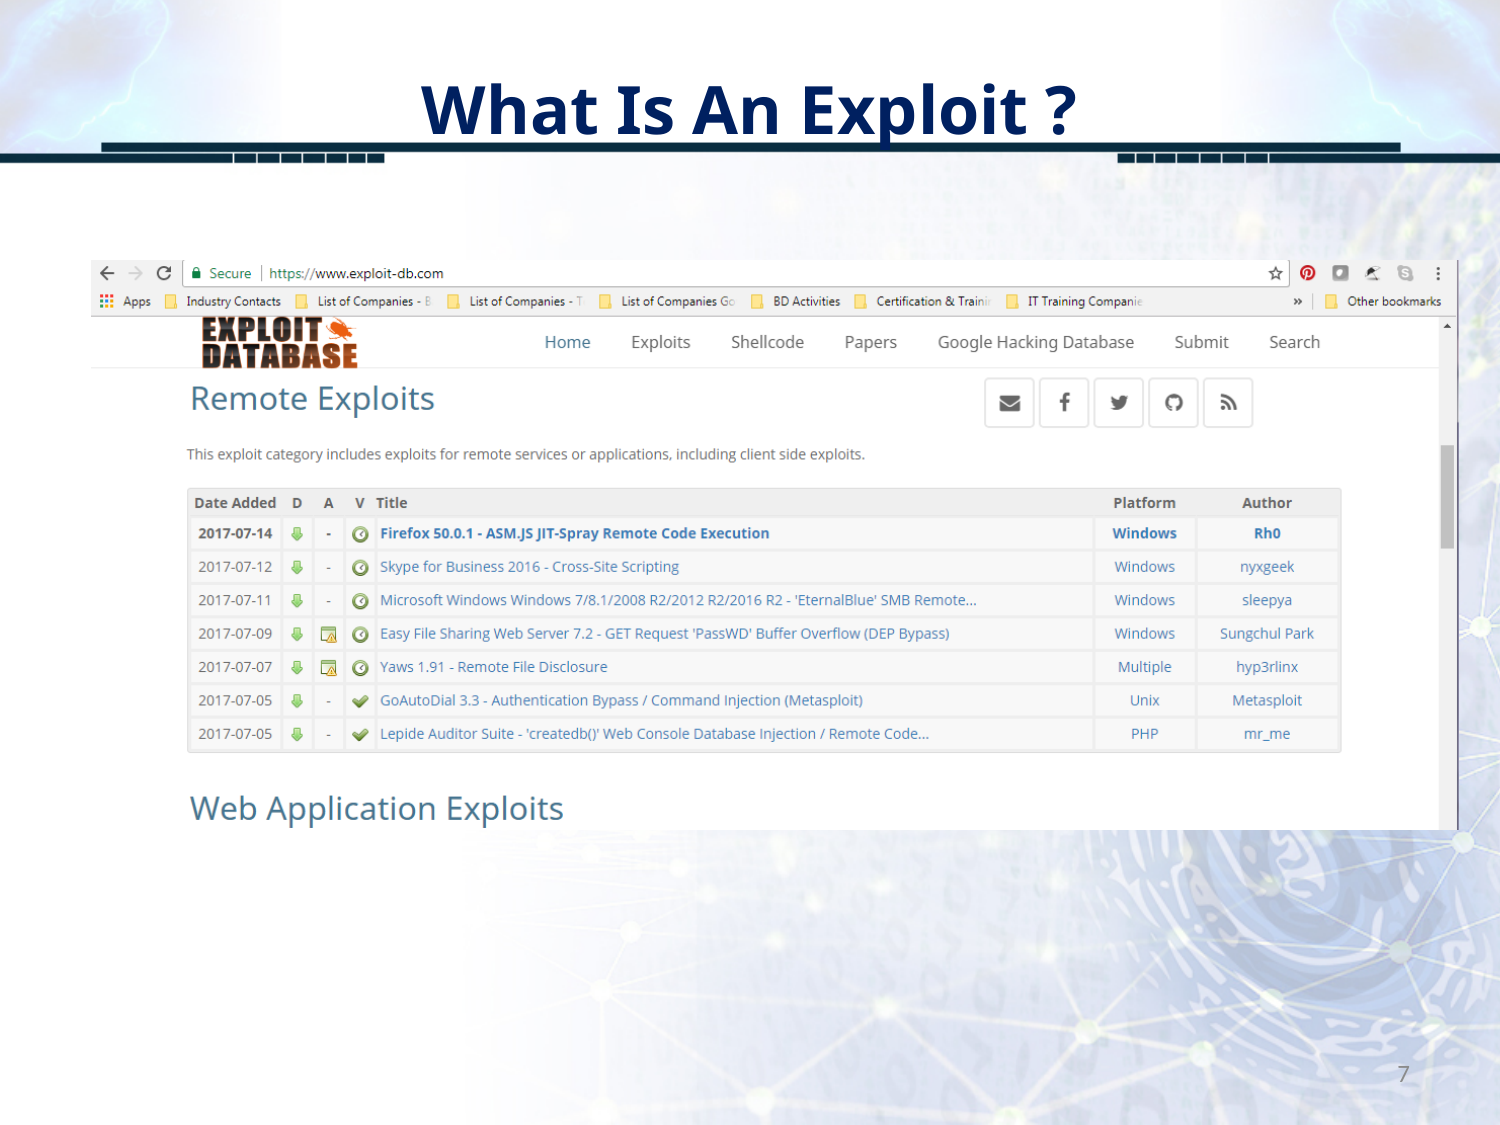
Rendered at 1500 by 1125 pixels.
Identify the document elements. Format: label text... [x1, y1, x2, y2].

picture [0, 0, 1500, 1125]
slide_number 7 [1074, 1042, 1425, 1103]
title What Is An Exploit ? [75, 34, 1425, 182]
